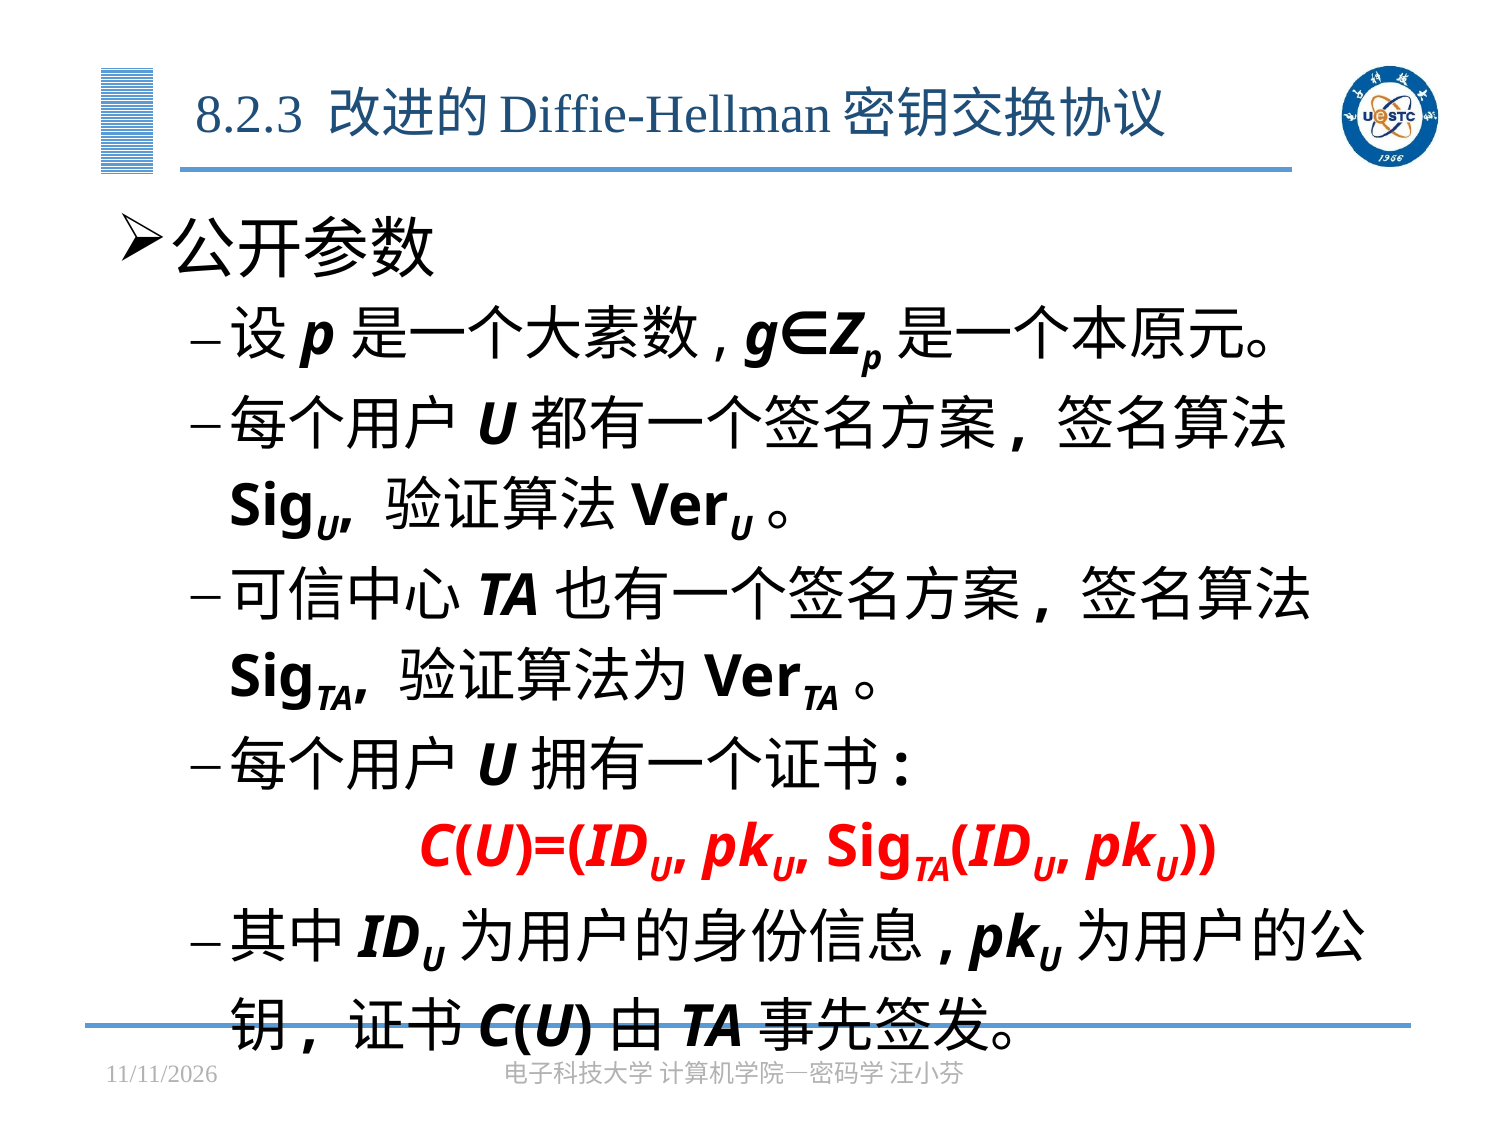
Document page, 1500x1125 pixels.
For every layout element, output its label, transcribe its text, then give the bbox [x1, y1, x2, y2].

list 公开参数 设p是一个大素数, g∈Zp是一个本原元。 每个用户U都有一个签名方案, 签名算法SigU, 验证算法VerU。 可信中心TA也有一个签名方案, 签名算法SigTA, 验证算法为VerTA。 每个用户U拥有一个证书: C(U)=(IDU, pkU, SigTA(IDU, pkU)) 其中IDU为用户的身份信息, pkU为用户的公钥, 证书C(U)由TA事先签发。 [101, 186, 1396, 992]
footer 电子科技大学 计算机学院—密码学 汪小芬 [444, 1042, 1025, 1103]
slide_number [90, 1042, 429, 1103]
picture [1339, 63, 1440, 171]
title 8.2.3 改进的Diffie-Hellman密钥交换协议 [180, 59, 1293, 170]
